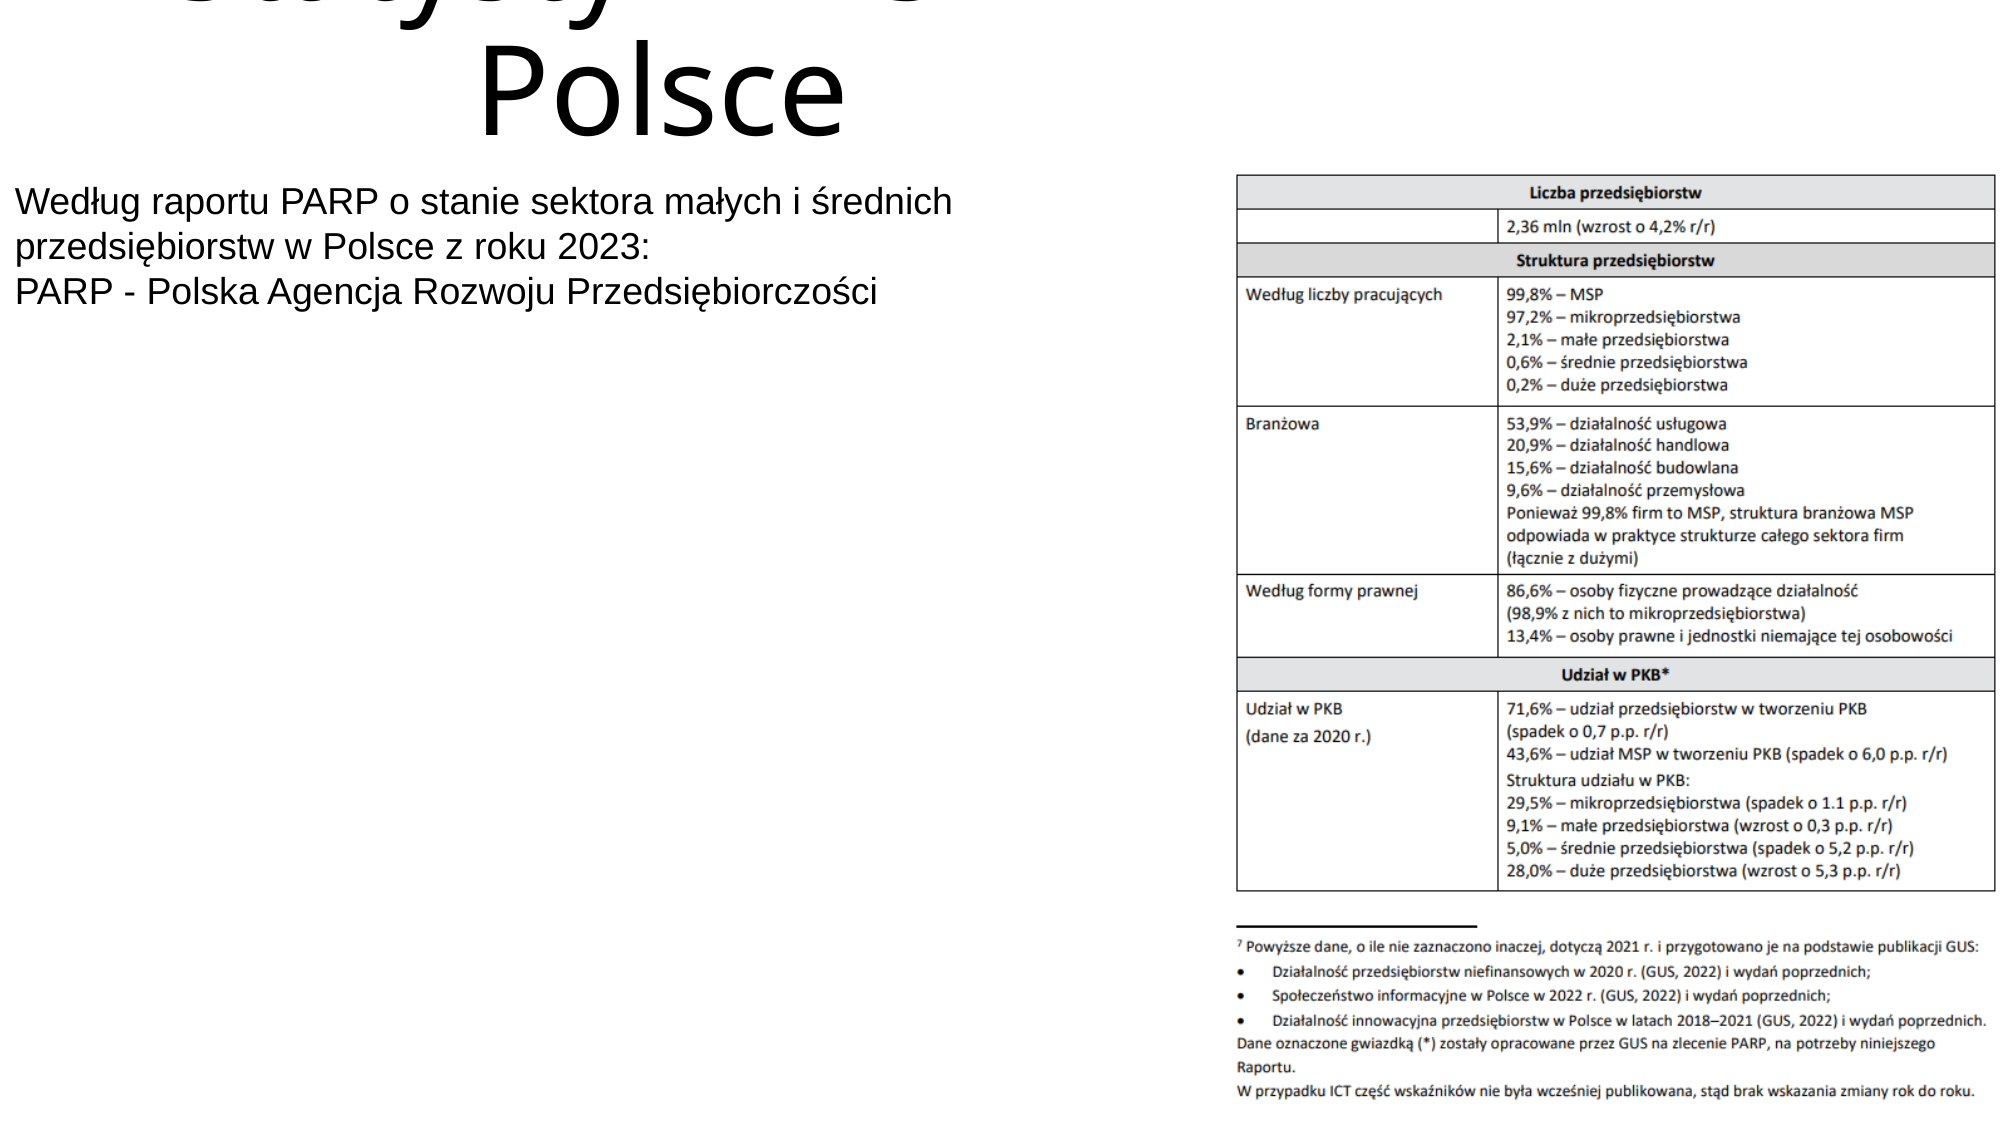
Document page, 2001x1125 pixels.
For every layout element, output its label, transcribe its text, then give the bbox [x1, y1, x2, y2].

subtitle Według raportu PARP o stanie sektora małych i średnich przedsiębiorstw w Polsce z roku 2023: PARP - Polska Agencja Rozwoju Przedsiębiorczości [0, 169, 1072, 372]
title Statystyki MSP w Polsce [0, 0, 1324, 170]
picture [1232, 168, 2000, 1106]
